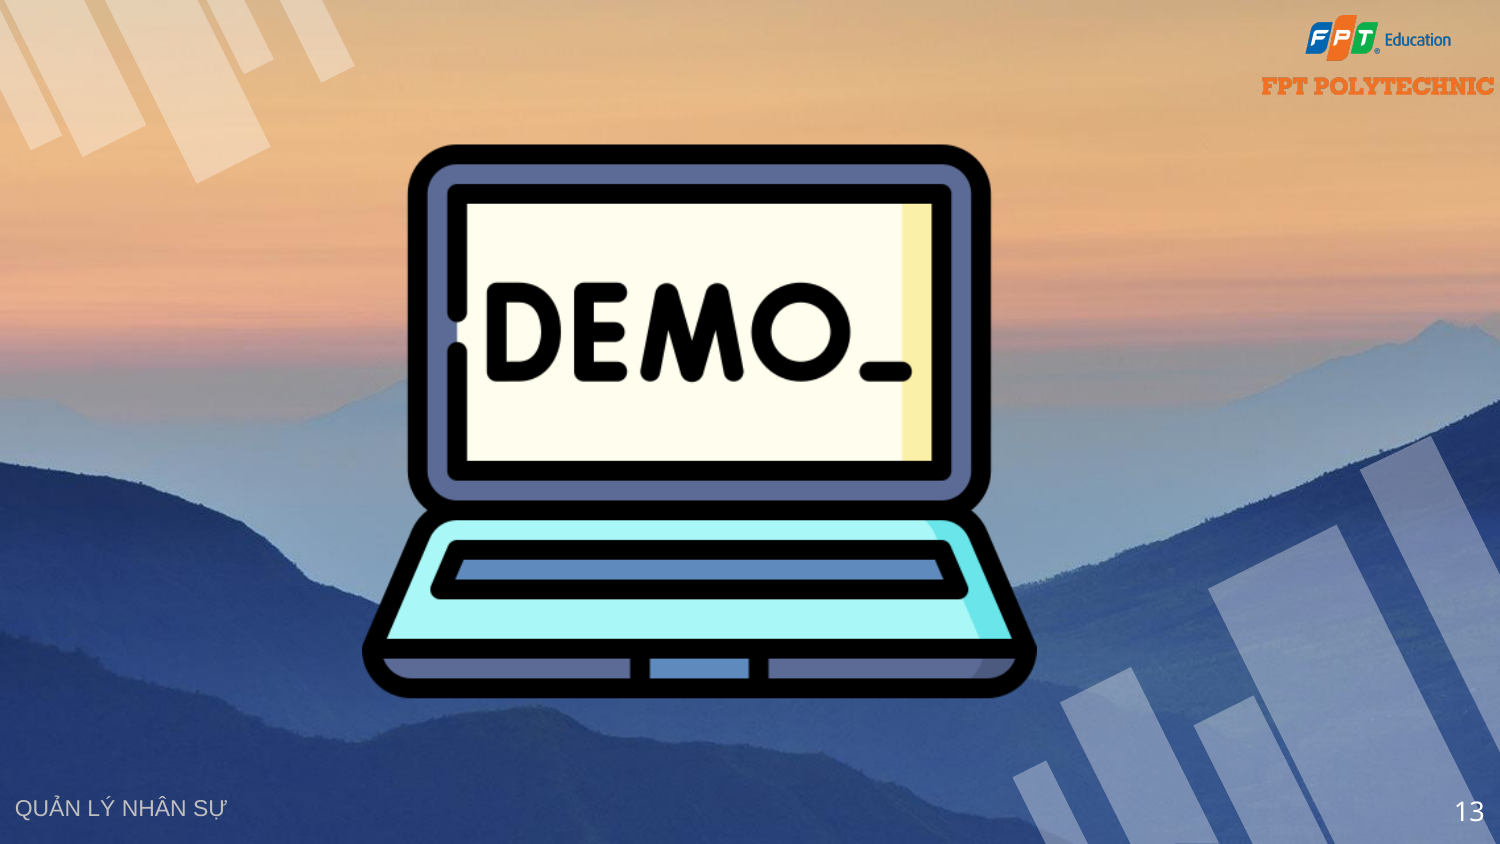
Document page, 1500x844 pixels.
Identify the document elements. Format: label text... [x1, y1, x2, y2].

picture [0, 0, 1500, 844]
slide_number 13 [1410, 779, 1500, 844]
